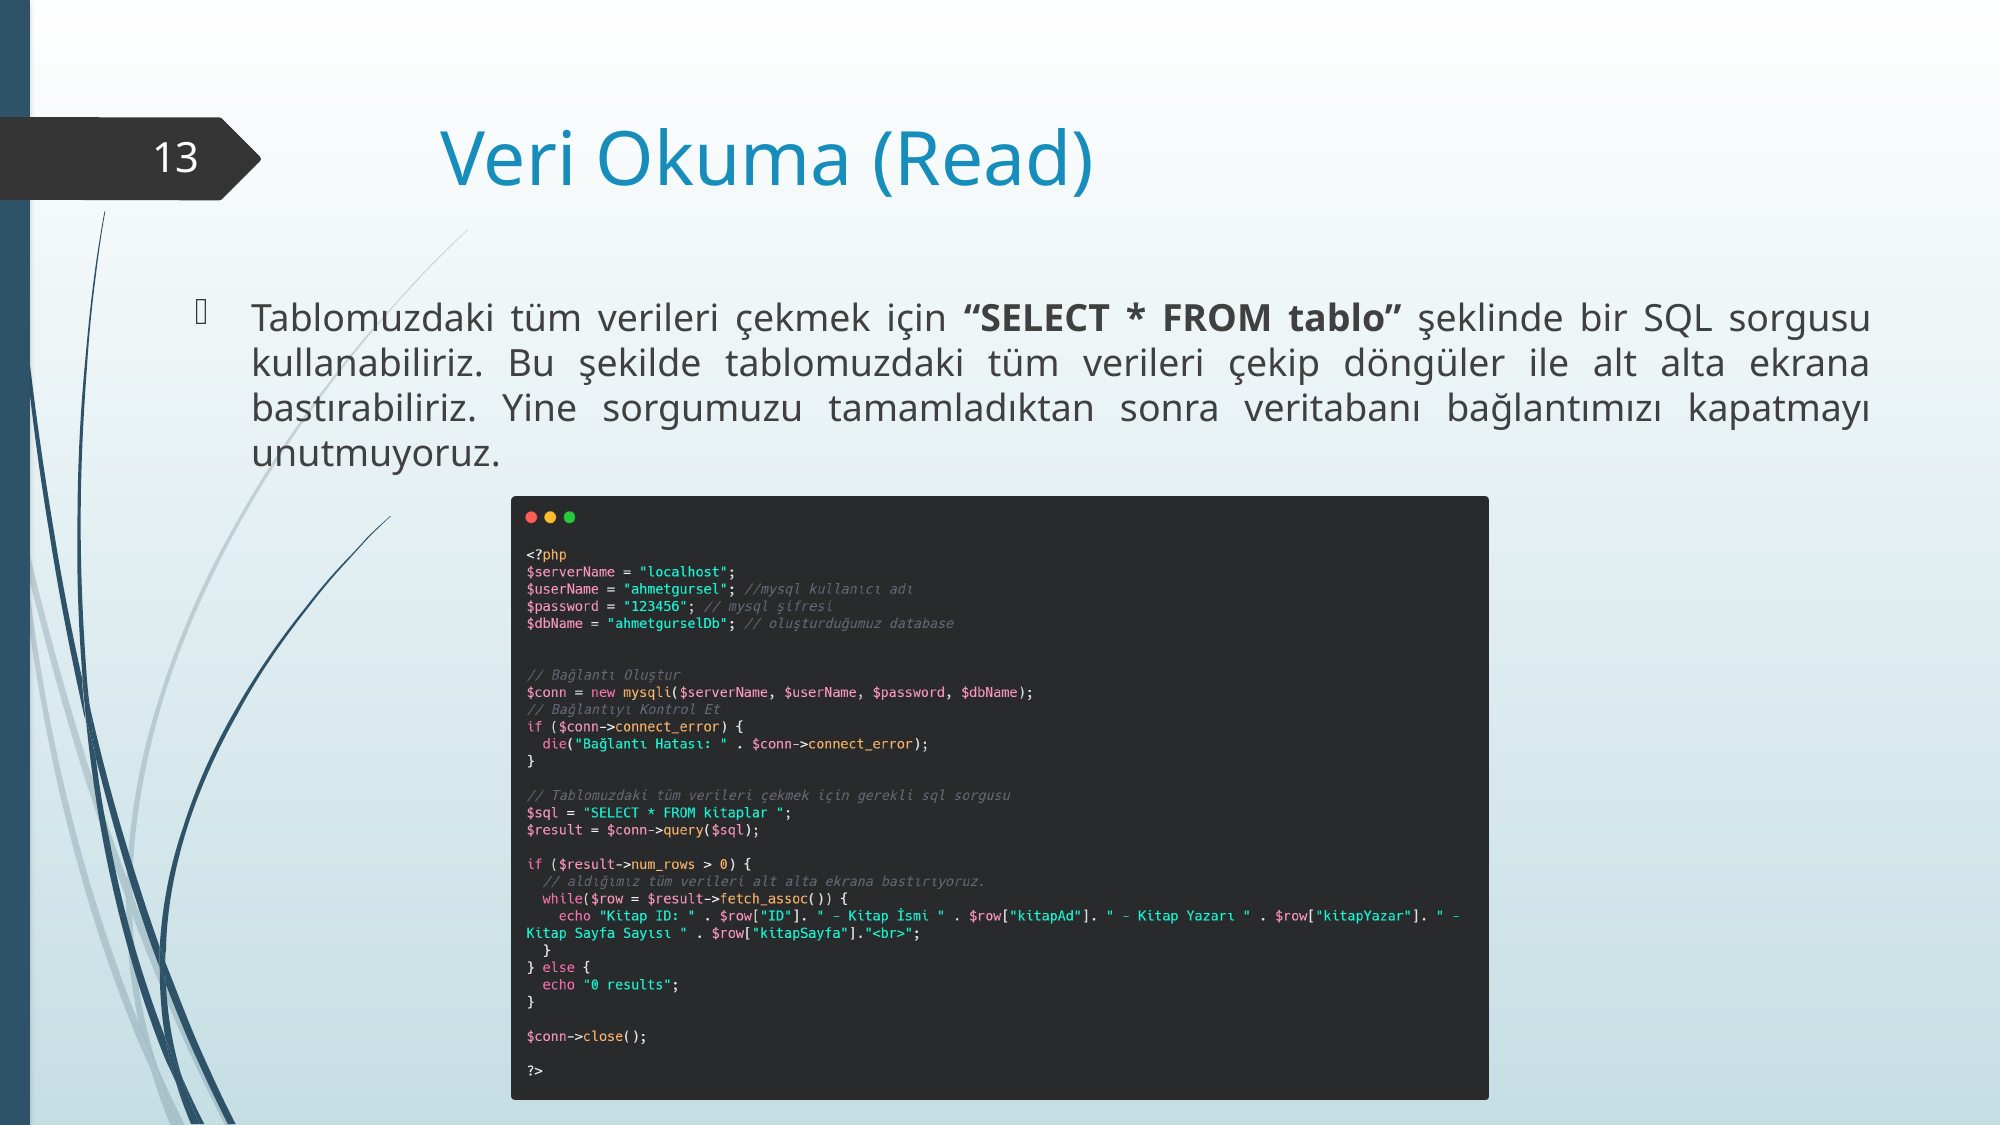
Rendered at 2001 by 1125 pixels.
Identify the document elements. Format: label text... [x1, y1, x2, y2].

picture [510, 495, 1489, 1100]
list Tablomuzdaki tüm verileri çekmek için “SELECT * FROM tablo” şeklinde bir SQL sorgusu kullanabiliriz. Bu şekilde tablomuzdaki tüm verileri çekip döngüler ile alt alta ekrana bastırabiliriz. Yine sorgumuzu tamamladıktan sonra veritabanı bağlantımızı kapatmayı unutmuyoruz. [179, 286, 1888, 497]
title Veri Okuma (Read) [425, 102, 1888, 286]
slide_number 13 [87, 129, 216, 190]
